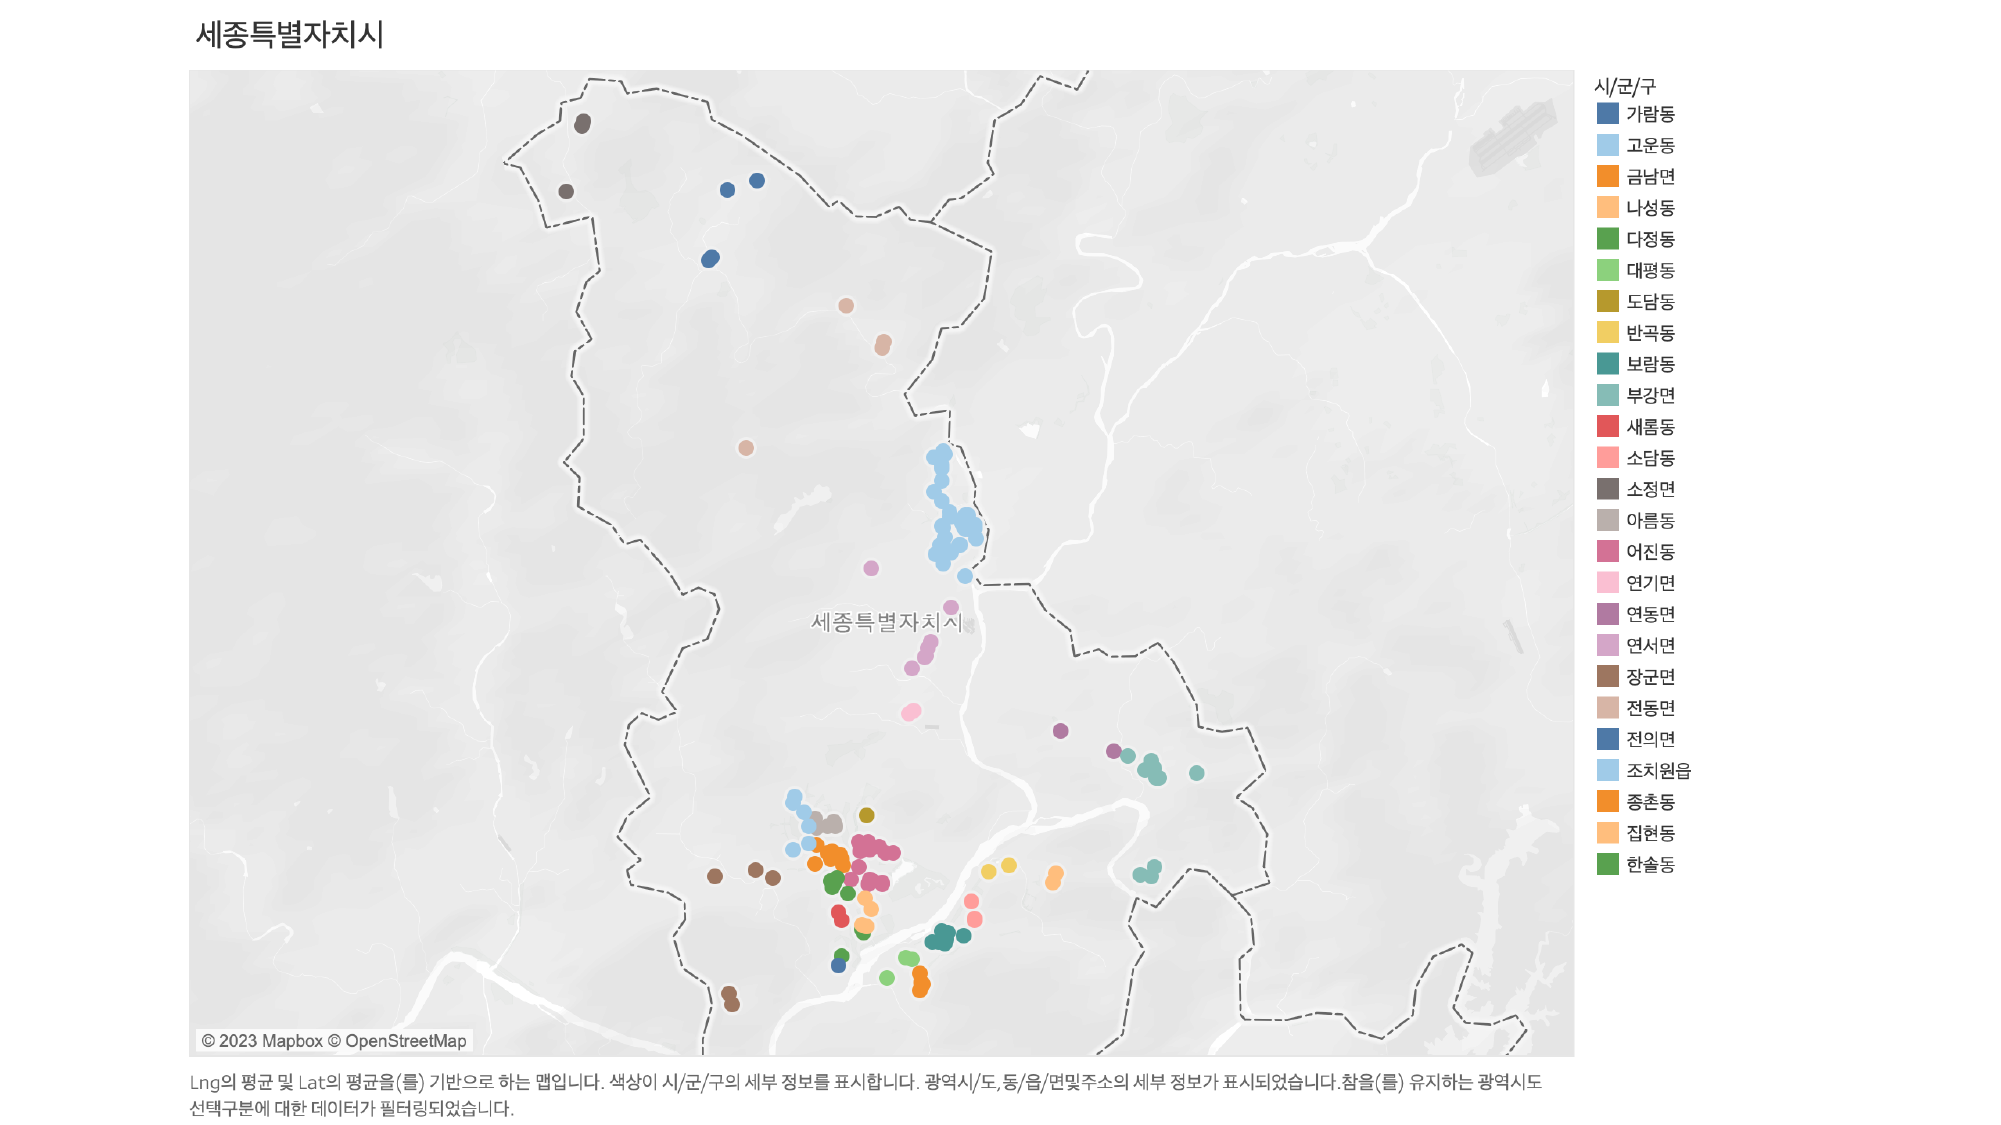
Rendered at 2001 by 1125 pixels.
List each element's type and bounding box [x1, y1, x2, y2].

picture [189, 2, 1811, 1123]
